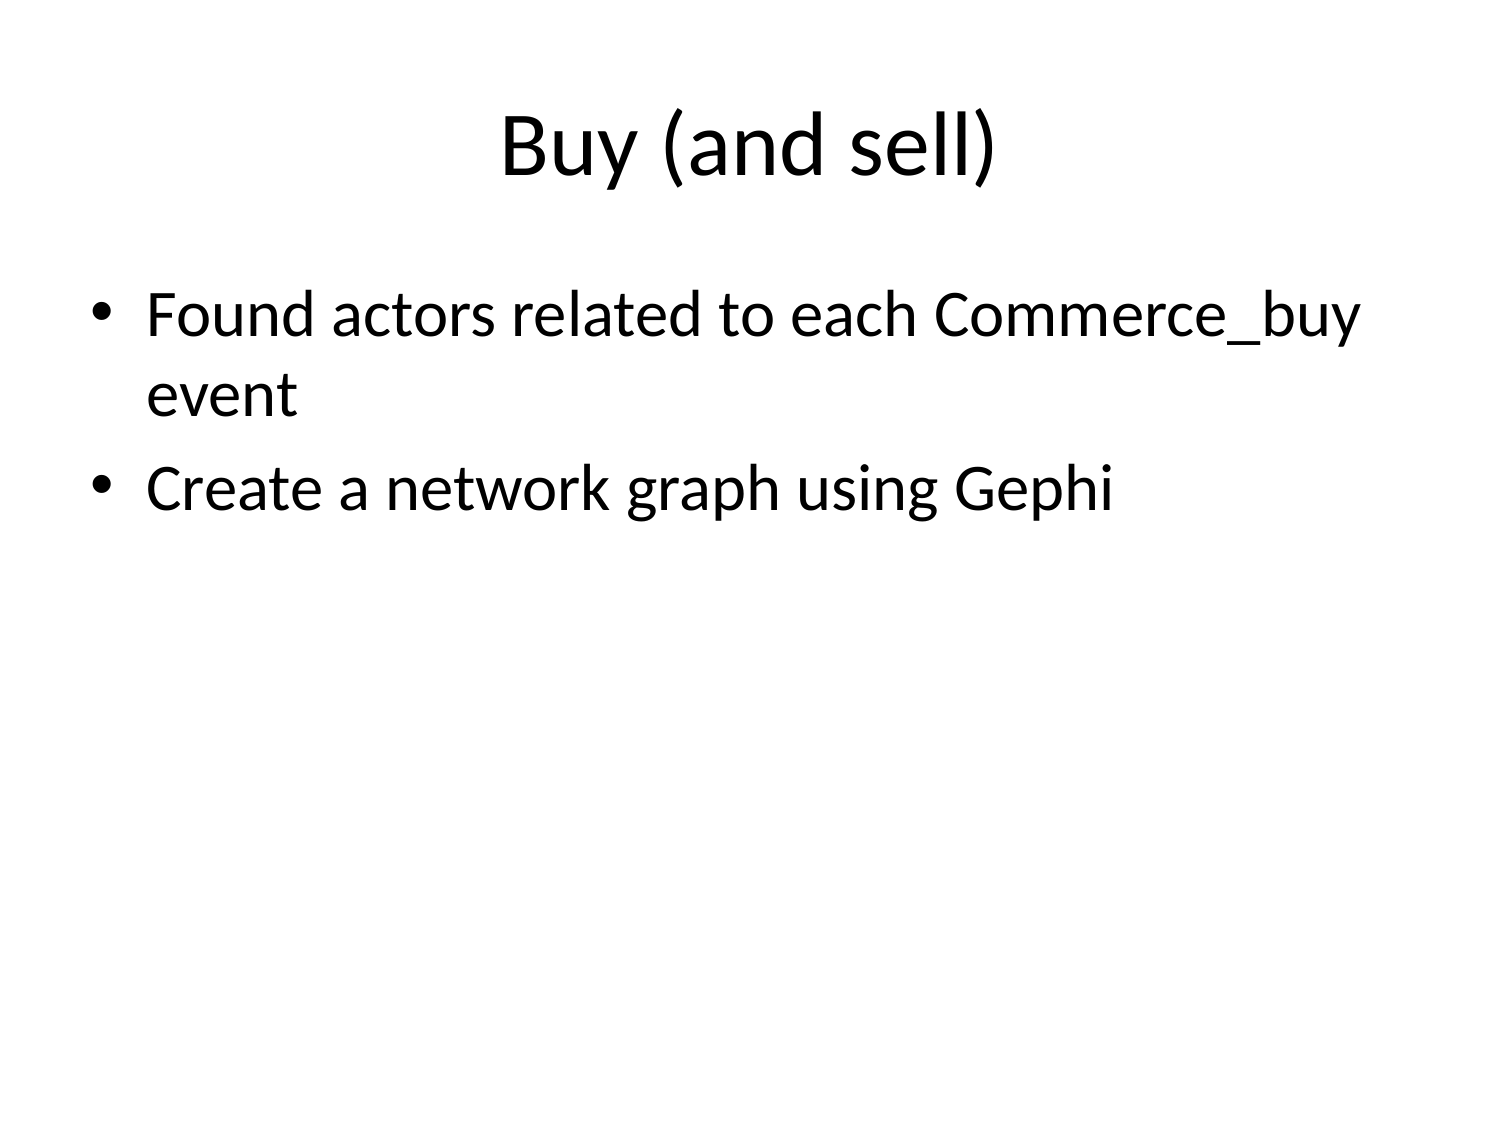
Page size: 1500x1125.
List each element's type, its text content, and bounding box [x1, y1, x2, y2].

title Buy (and sell) [75, 45, 1425, 233]
list Found actors related to each Commerce_buy event Create a network graph using Gephi [75, 262, 1425, 1005]
